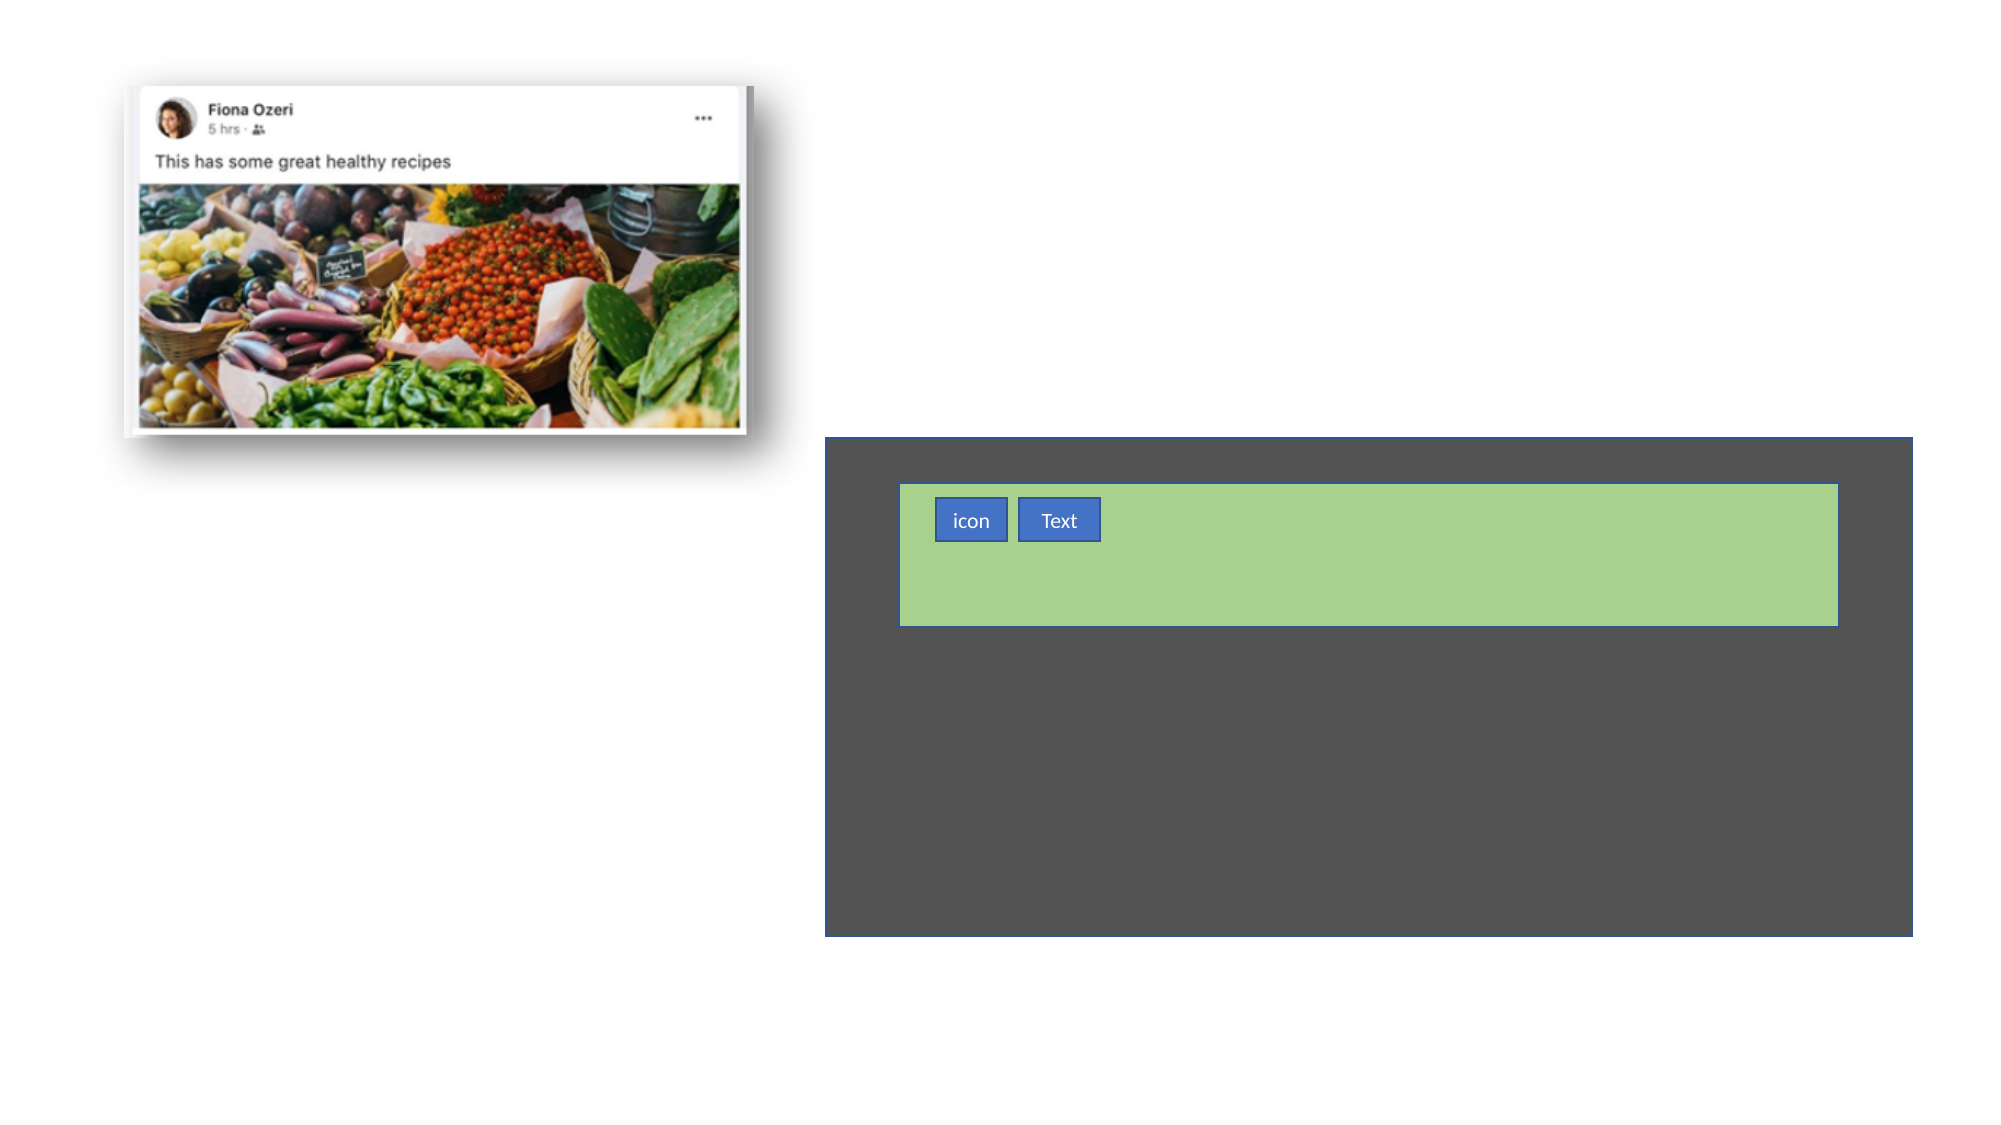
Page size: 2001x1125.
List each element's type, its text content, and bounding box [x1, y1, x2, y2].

text_box Text [1018, 497, 1101, 542]
text_box [825, 437, 1913, 937]
picture [124, 86, 754, 438]
text_box icon [935, 497, 1008, 542]
text_box [898, 482, 1840, 628]
